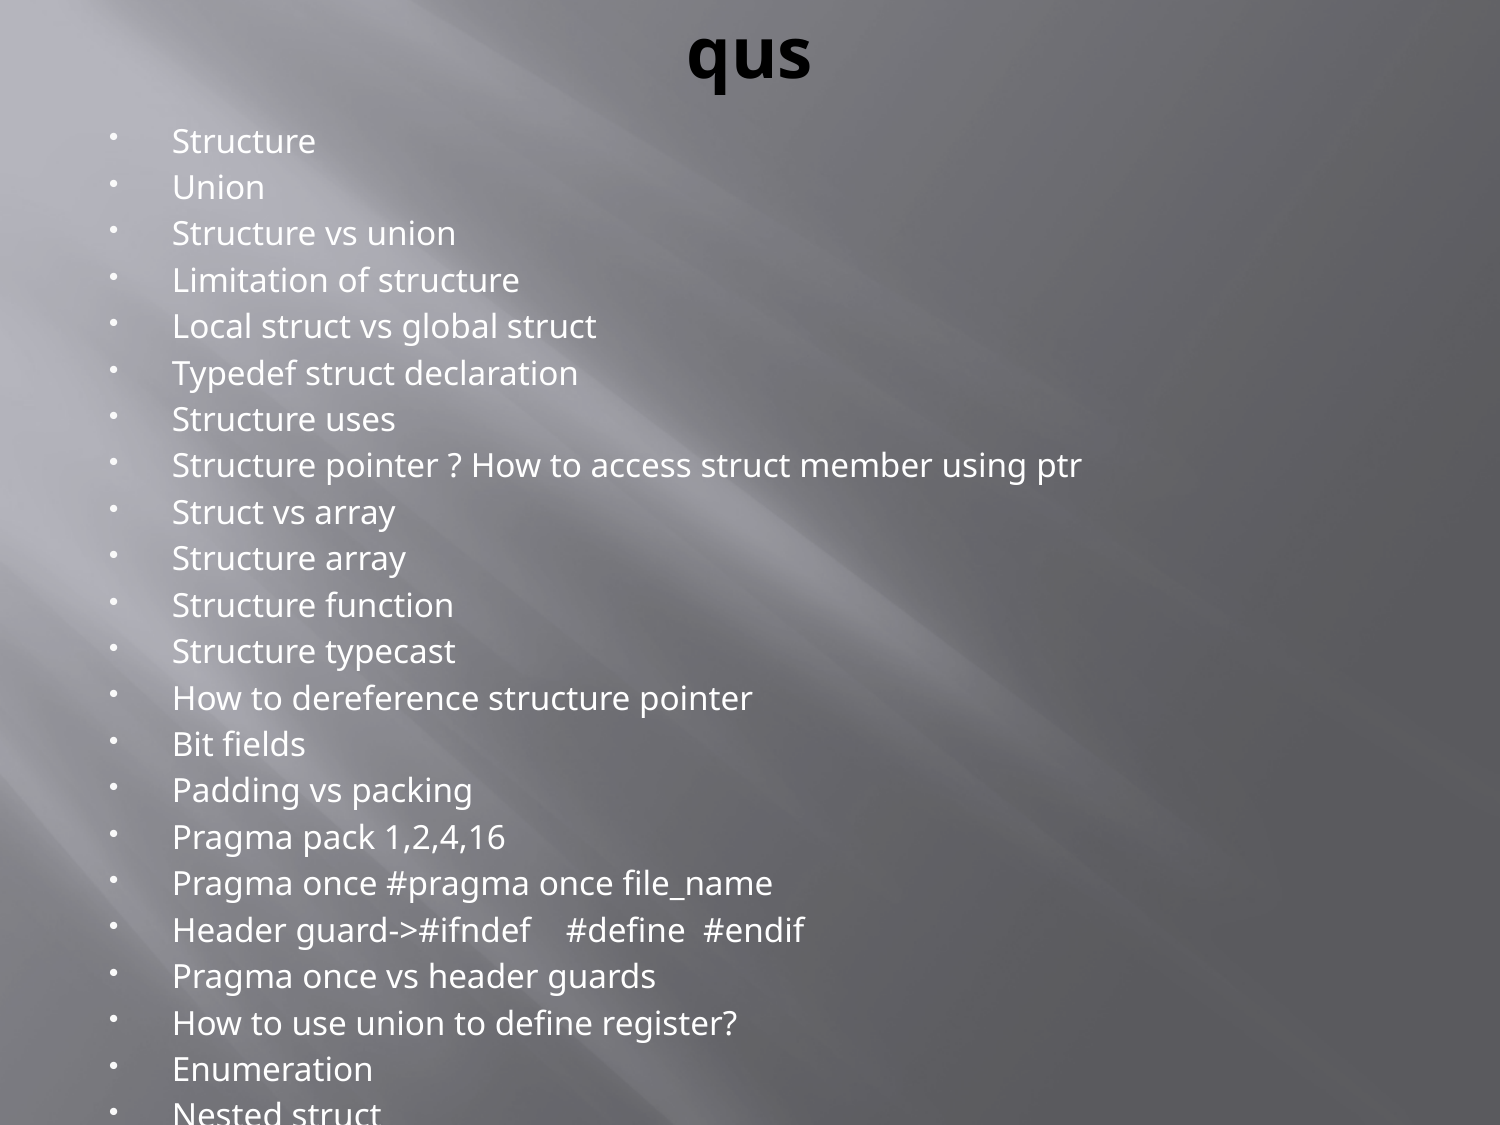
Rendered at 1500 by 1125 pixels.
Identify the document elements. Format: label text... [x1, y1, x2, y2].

list Structure Union Structure vs union Limitation of structure Local struct vs global struct Typedef struct declaration Structure uses Structure pointer ? How to access struct member using ptr Struct vs array Structure array Structure function Structure typecast How to dereference structure pointer Bit fields Padding vs packing Pragma pack 1,2,4,16 Pragma once #pragma once file_name Header guard->#ifndef #define #endif Pragma once vs header guards How to use union to define register? Enumeration Nested struct [75, 112, 1425, 1125]
title qus [75, 0, 1425, 100]
